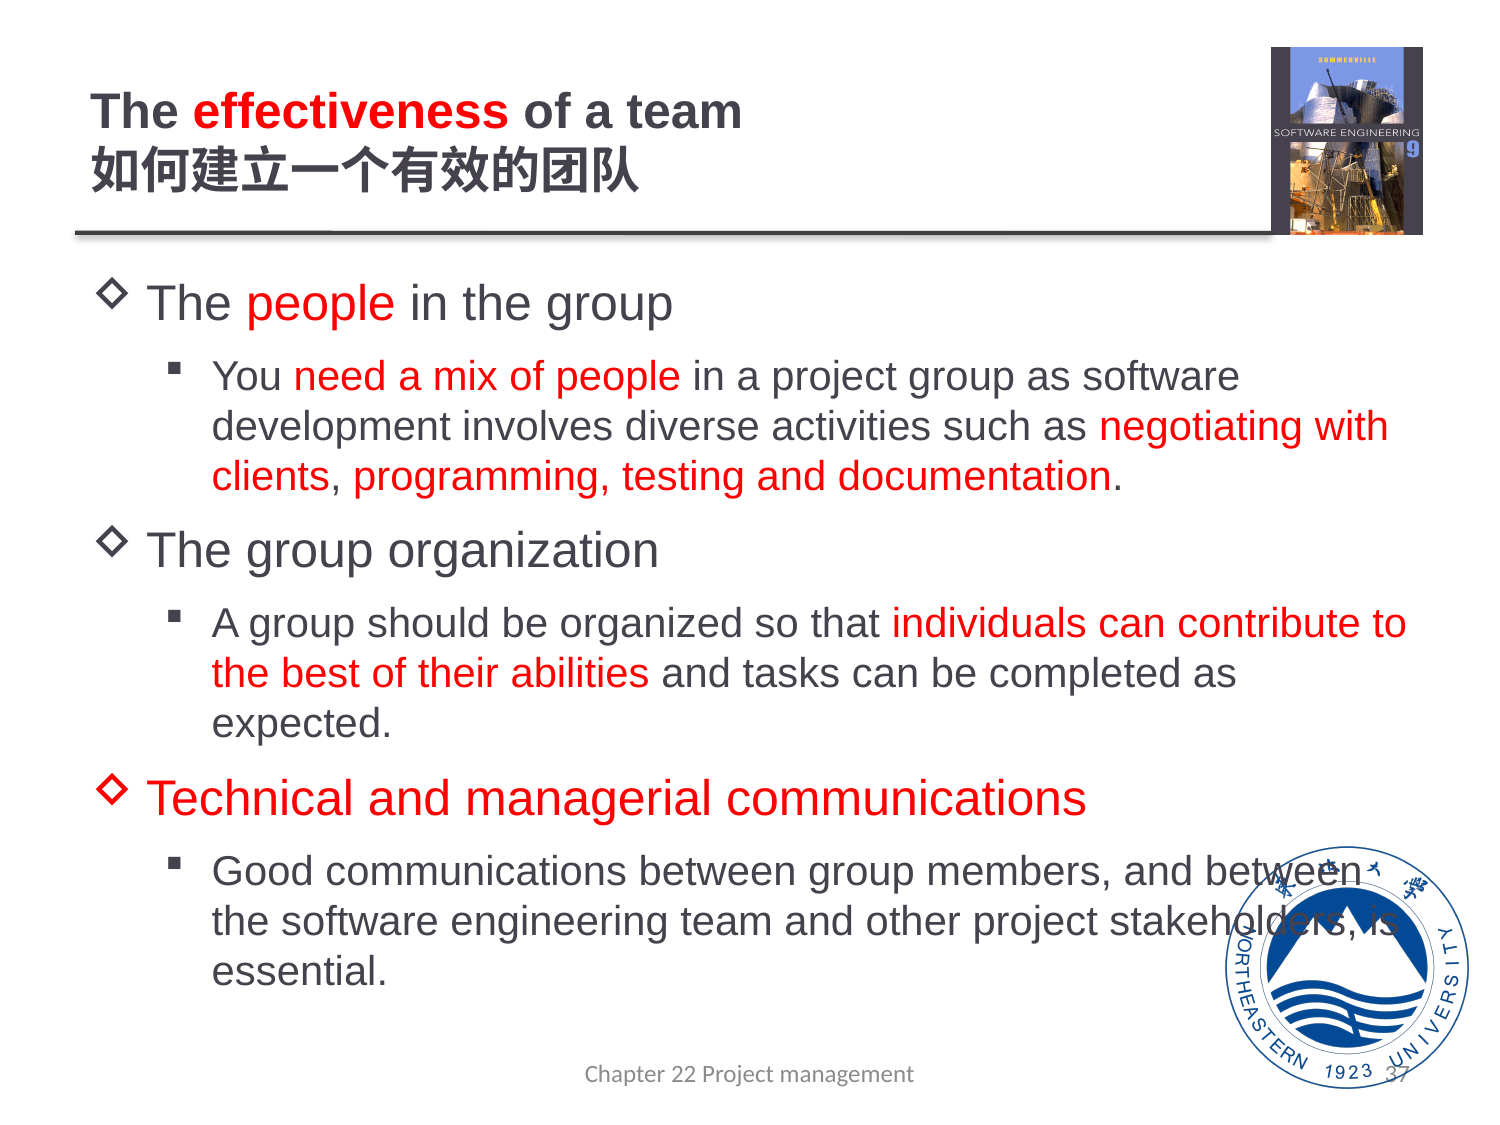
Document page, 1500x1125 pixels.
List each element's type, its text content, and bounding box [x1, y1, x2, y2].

title The effectiveness of a team 如何建立一个有效的团队 [74, 44, 1272, 233]
picture [1225, 846, 1469, 1089]
picture [1272, 47, 1423, 235]
slide_number 37 [1074, 1042, 1425, 1103]
footer Chapter 22 Project management [512, 1042, 988, 1103]
list The people in the group You need a mix of people in a project group as software development involves diverse activities such as negotiating with clients, programming, testing and documentation. The group organization A group should be organized so that individuals can contribute to the best of their abilities and tasks can be completed as expected. Technical and managerial communications Good communications between group members, and between the software engineering team and other project stakeholders, is essential. [75, 262, 1425, 1005]
